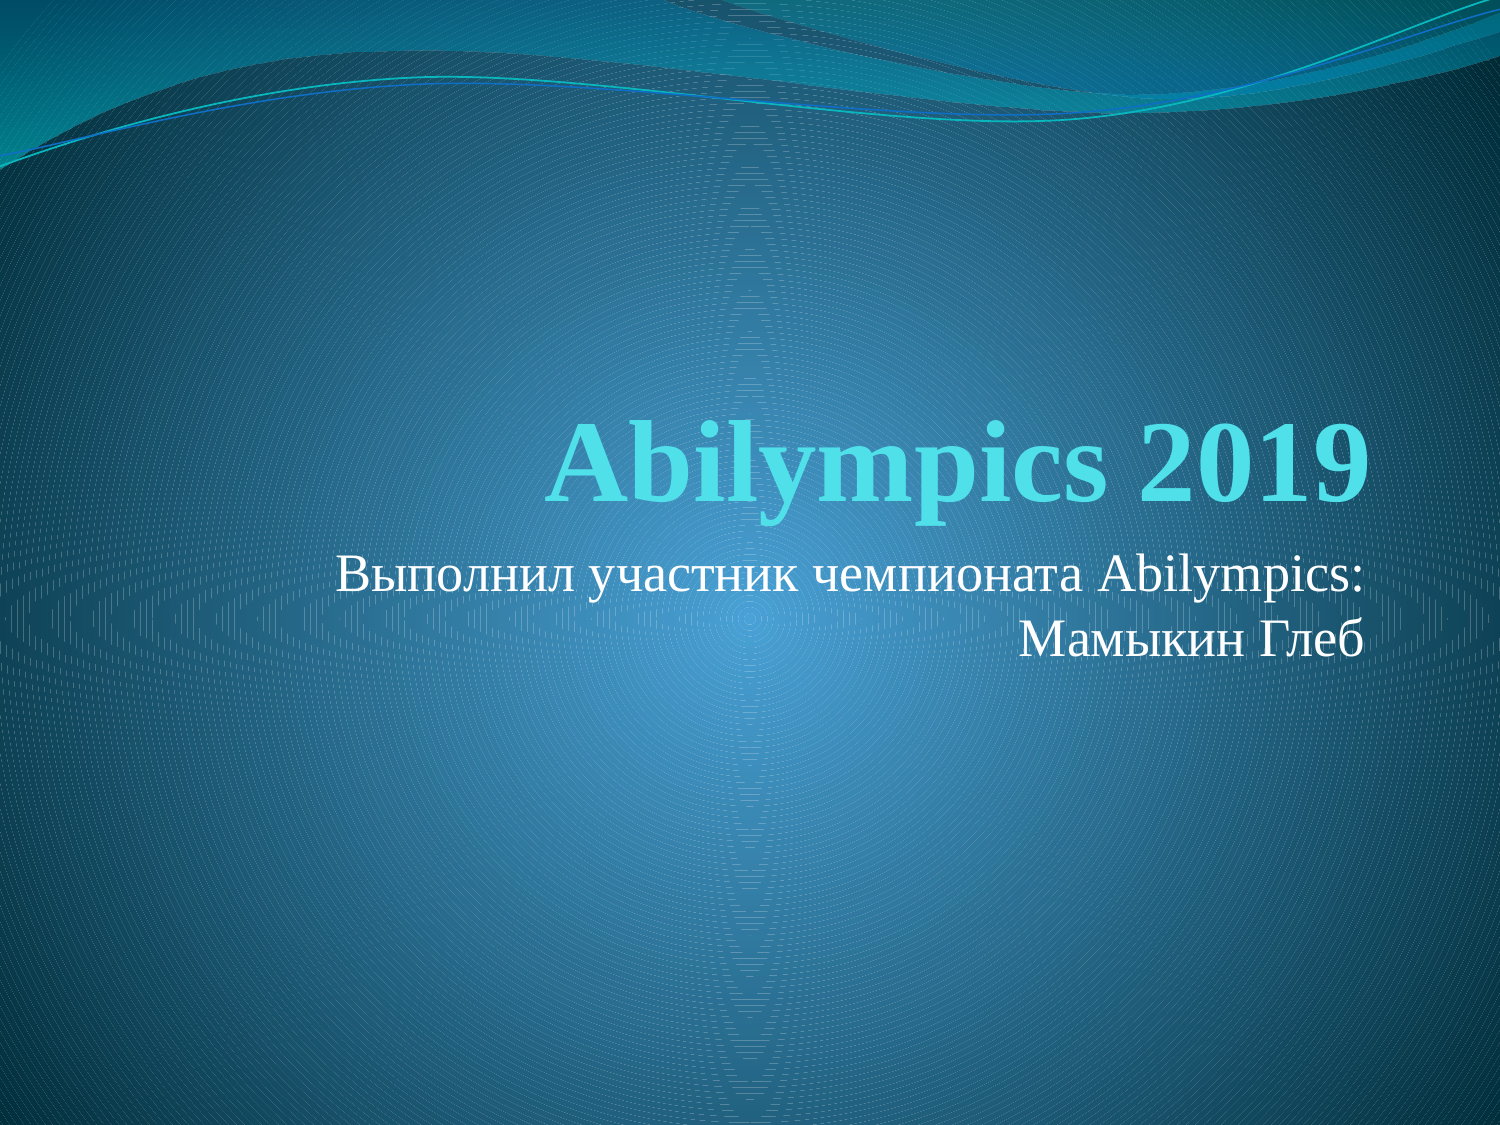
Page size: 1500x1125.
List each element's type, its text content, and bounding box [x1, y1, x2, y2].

title Abilympics 2019 [87, 224, 1376, 525]
subtitle Выполнил участник чемпионата Abilympics: Мамыкин Глеб [87, 529, 1376, 818]
